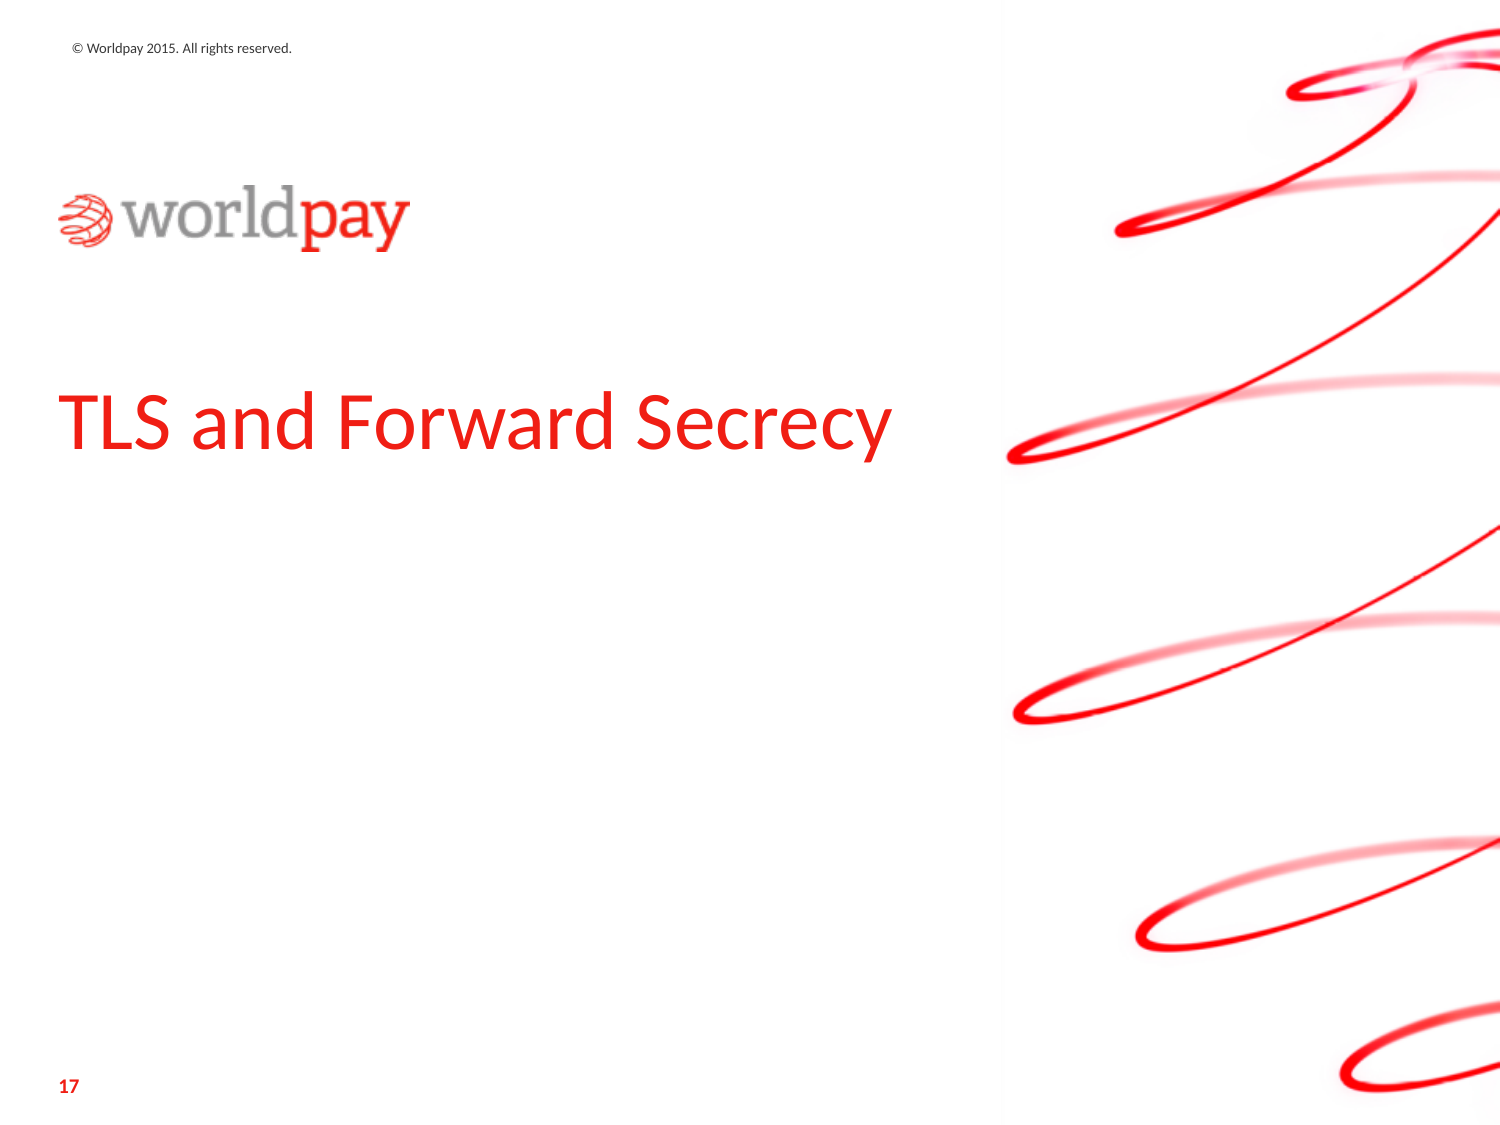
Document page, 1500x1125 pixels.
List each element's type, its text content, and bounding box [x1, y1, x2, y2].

title TLS and Forward Secrecy [58, 366, 999, 586]
picture [0, 0, 1500, 1125]
slide_number 17 [58, 1072, 158, 1121]
